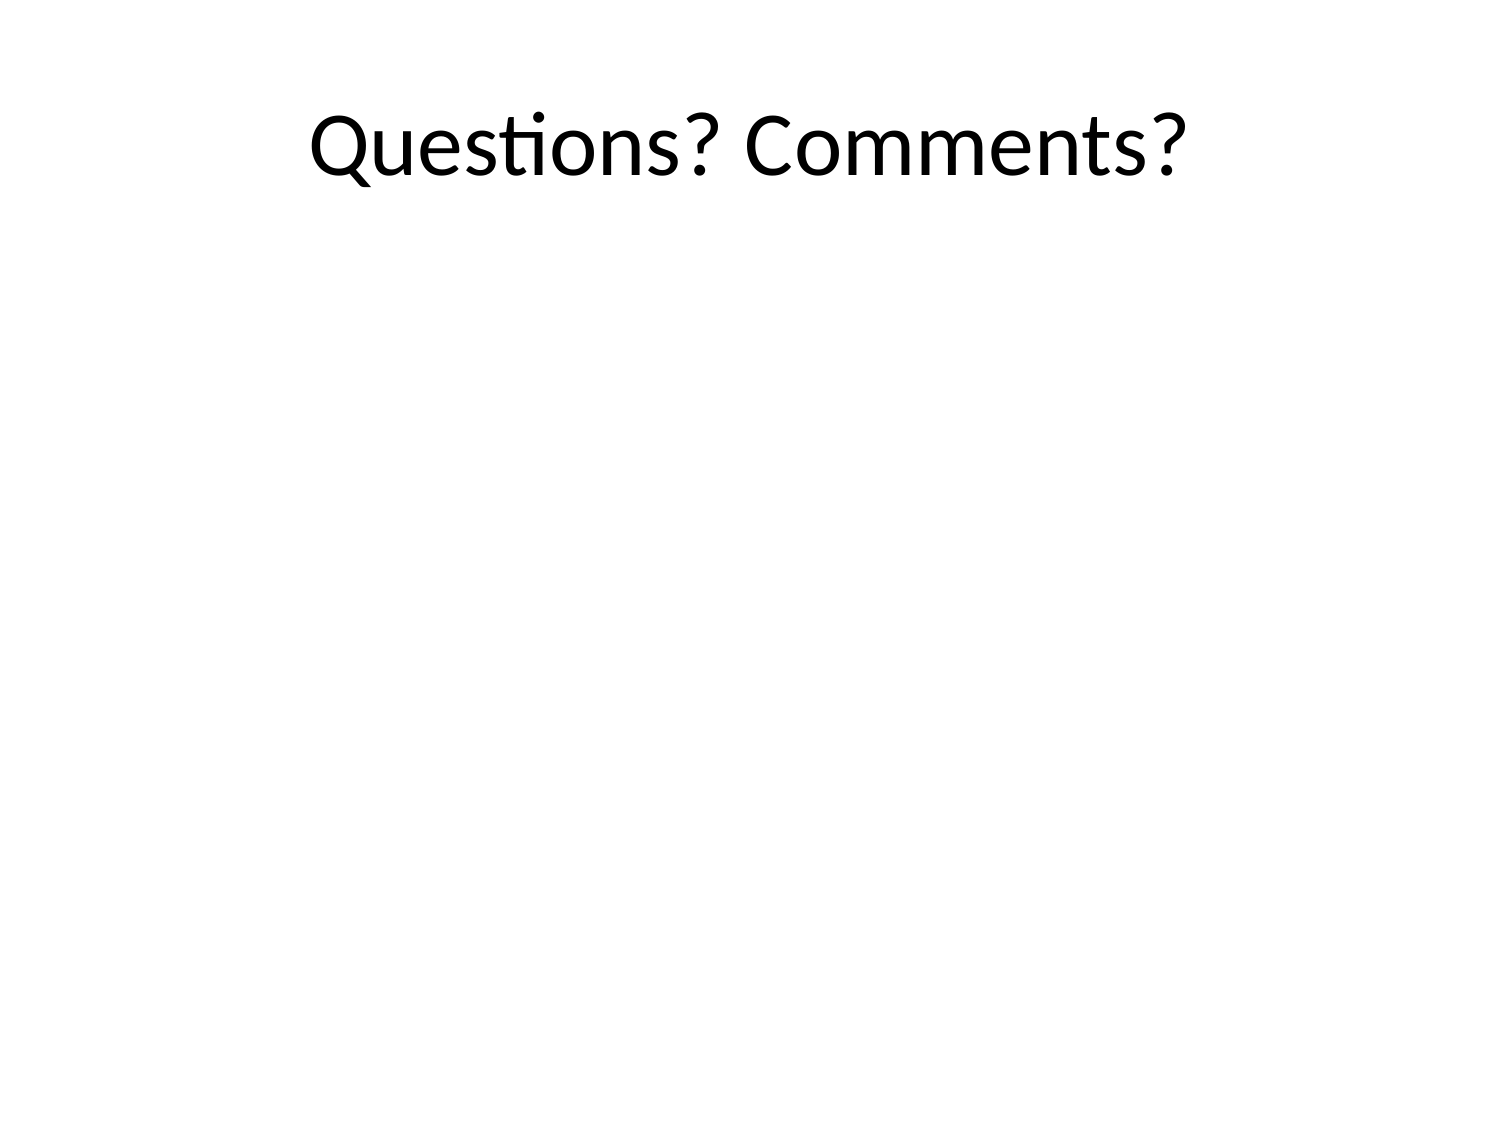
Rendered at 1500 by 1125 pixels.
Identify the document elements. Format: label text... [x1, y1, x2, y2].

title Questions? Comments? [75, 45, 1425, 233]
